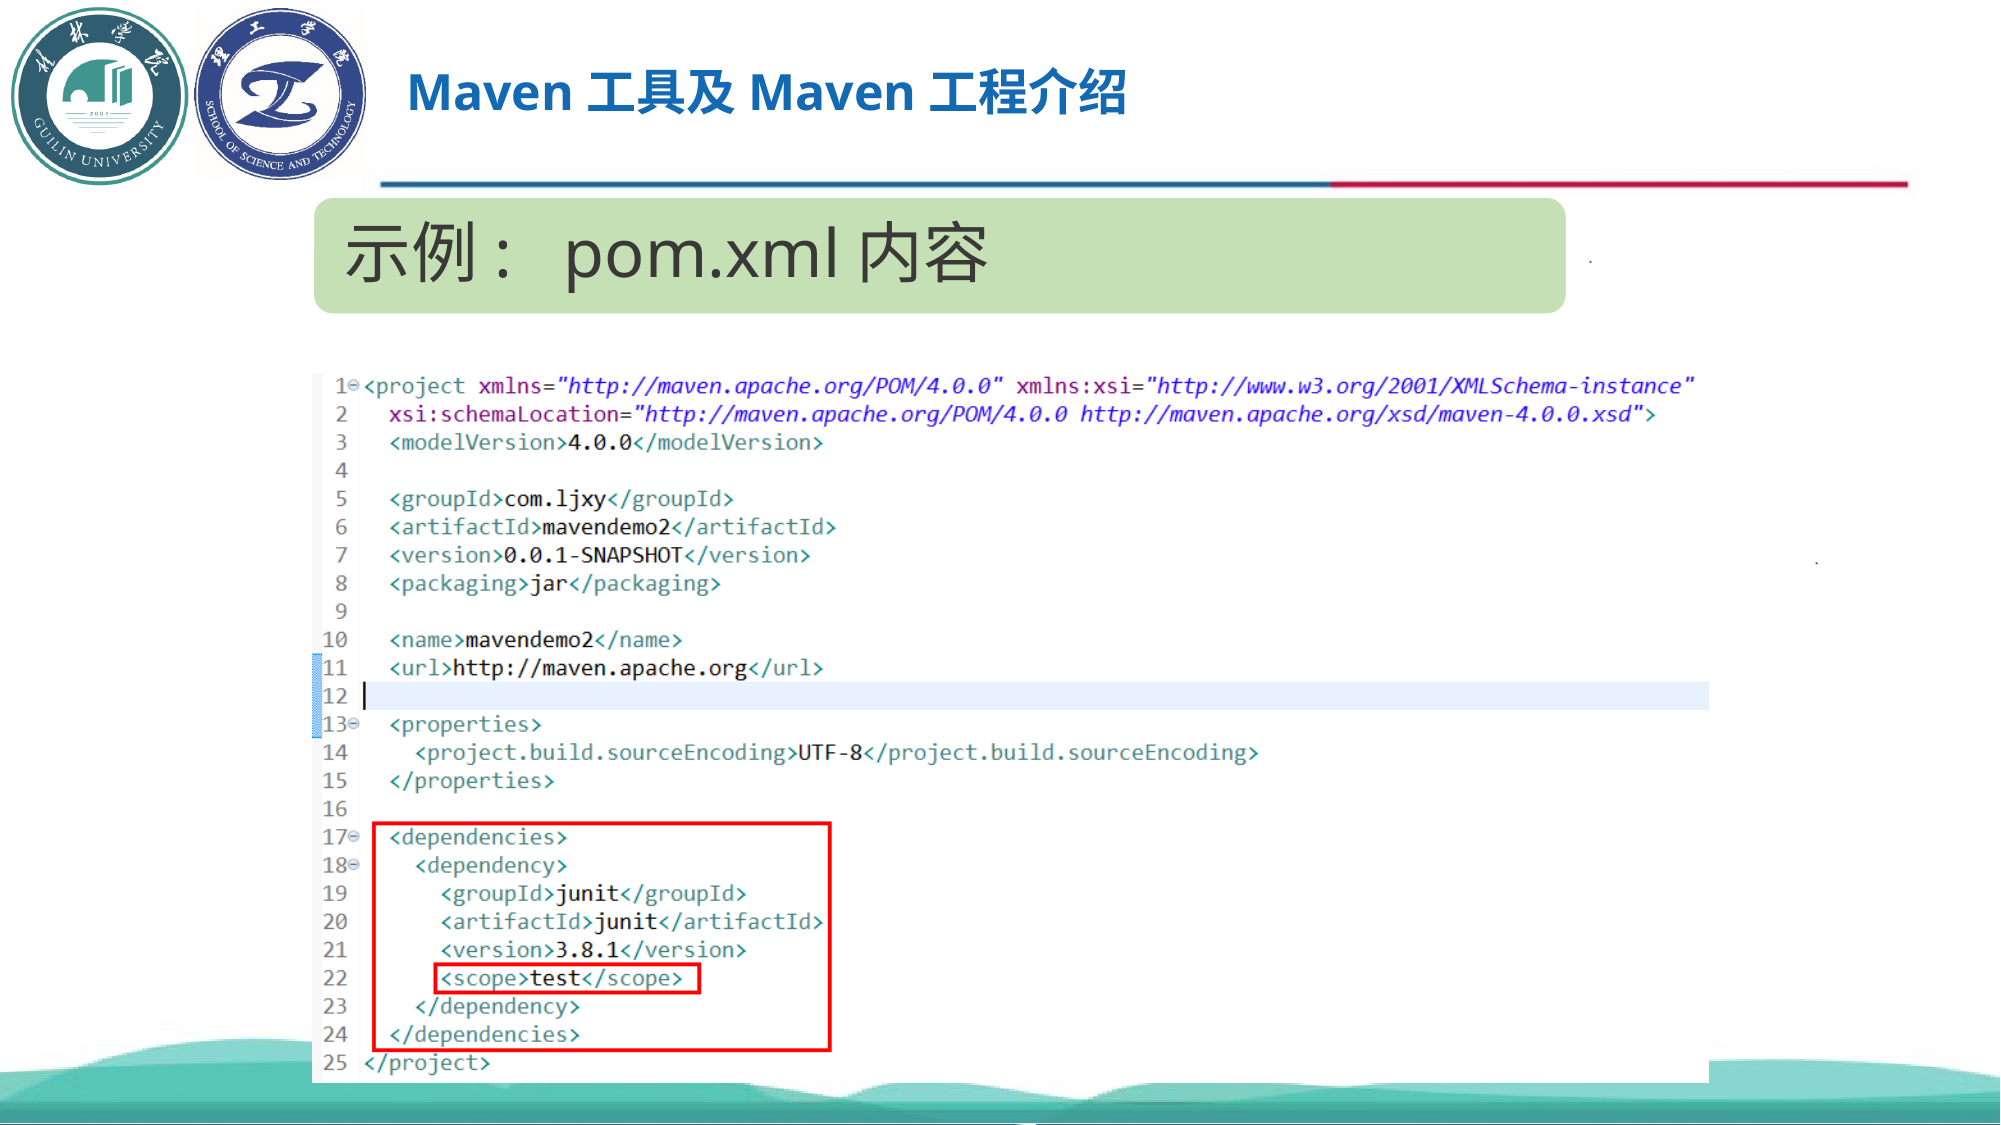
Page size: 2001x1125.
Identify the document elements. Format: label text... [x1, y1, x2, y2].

title Maven工具及Maven工程介绍 [391, 40, 1634, 148]
picture [0, 0, 2001, 1125]
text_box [312, 196, 1567, 315]
